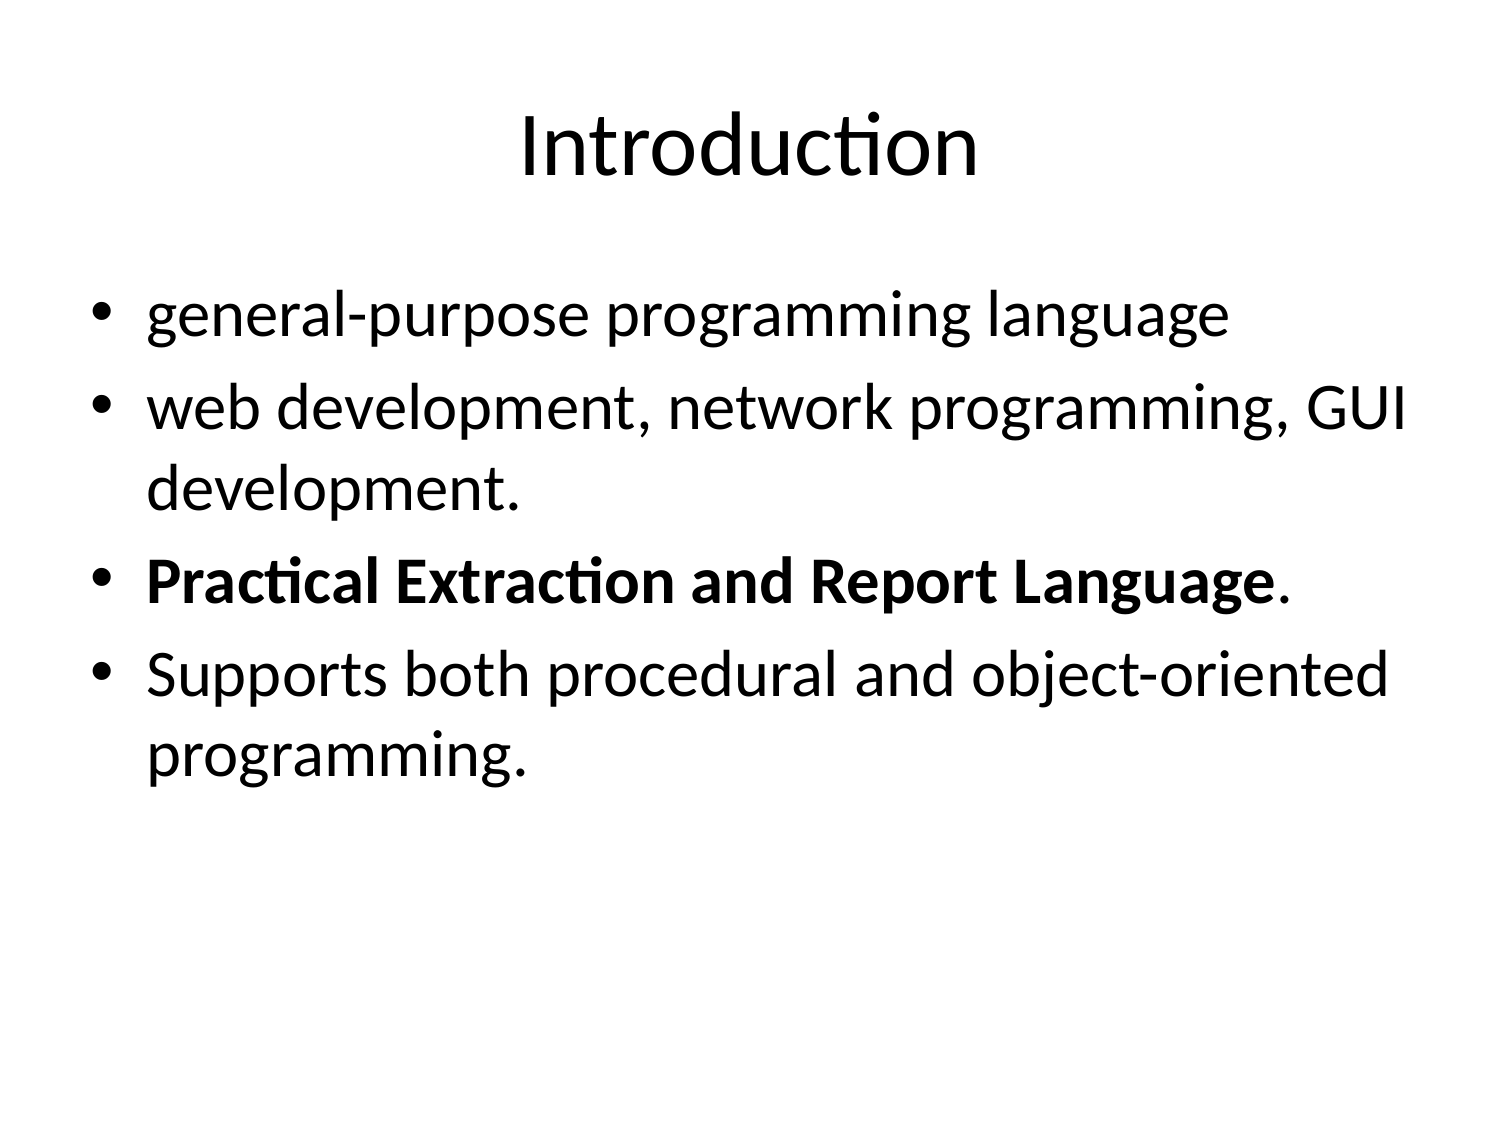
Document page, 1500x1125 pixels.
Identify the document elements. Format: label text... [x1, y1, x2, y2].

title Introduction [75, 45, 1425, 233]
list general-purpose programming language web development, network programming, GUI development. Practical Extraction and Report Language. Supports both procedural and object-oriented programming. [75, 262, 1425, 1005]
